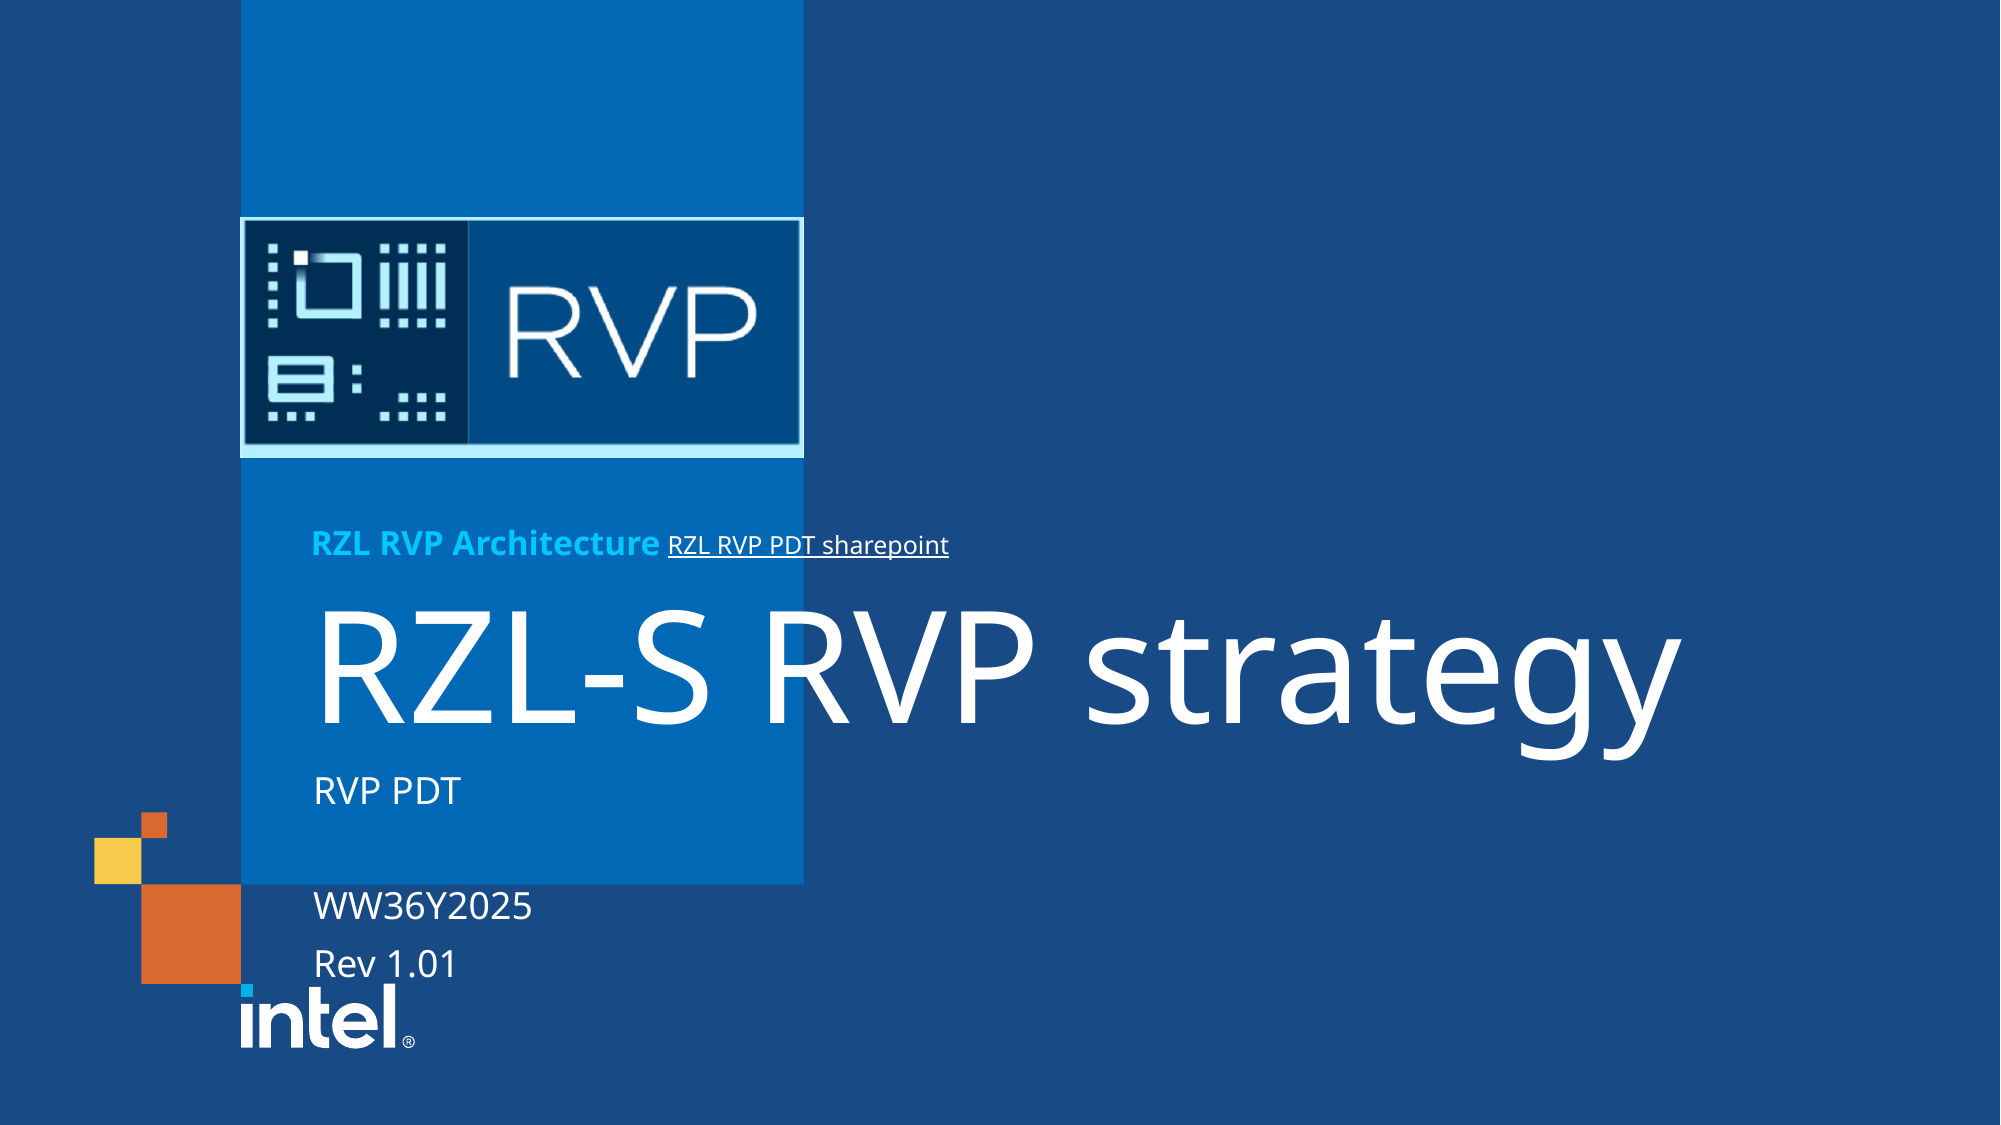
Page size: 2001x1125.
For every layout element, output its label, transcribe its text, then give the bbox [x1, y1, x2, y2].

list RVP PDT WW36Y2025 Rev 1.01 [312, 766, 1917, 972]
text_box RZL RVP PDT sharepoint [667, 529, 950, 564]
title RZL-S RVP strategy [310, 587, 1975, 768]
picture [240, 217, 804, 458]
list RZL RVP Architecture [310, 521, 2000, 573]
